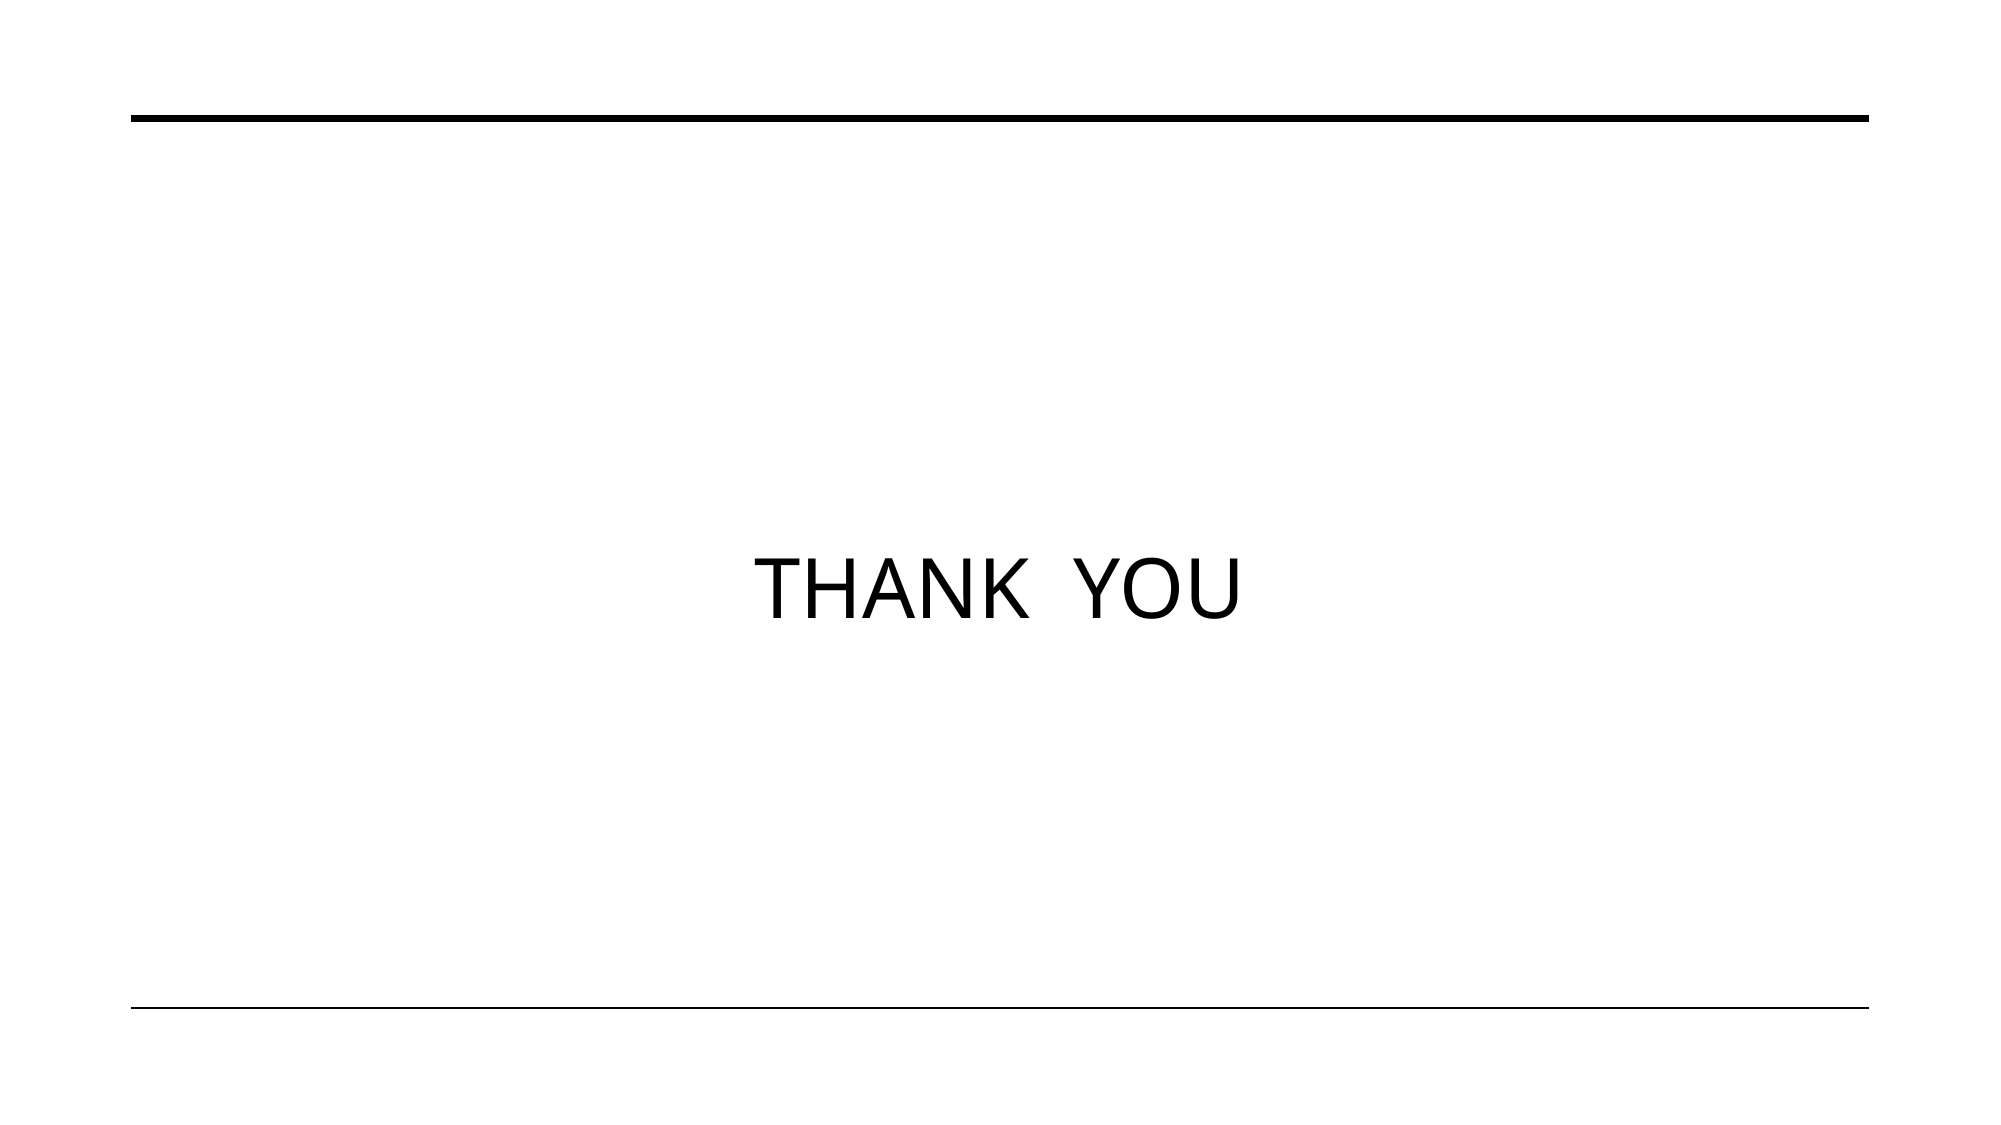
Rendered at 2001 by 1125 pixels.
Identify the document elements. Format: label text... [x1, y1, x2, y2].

text_box THANK YOU [670, 527, 1330, 643]
